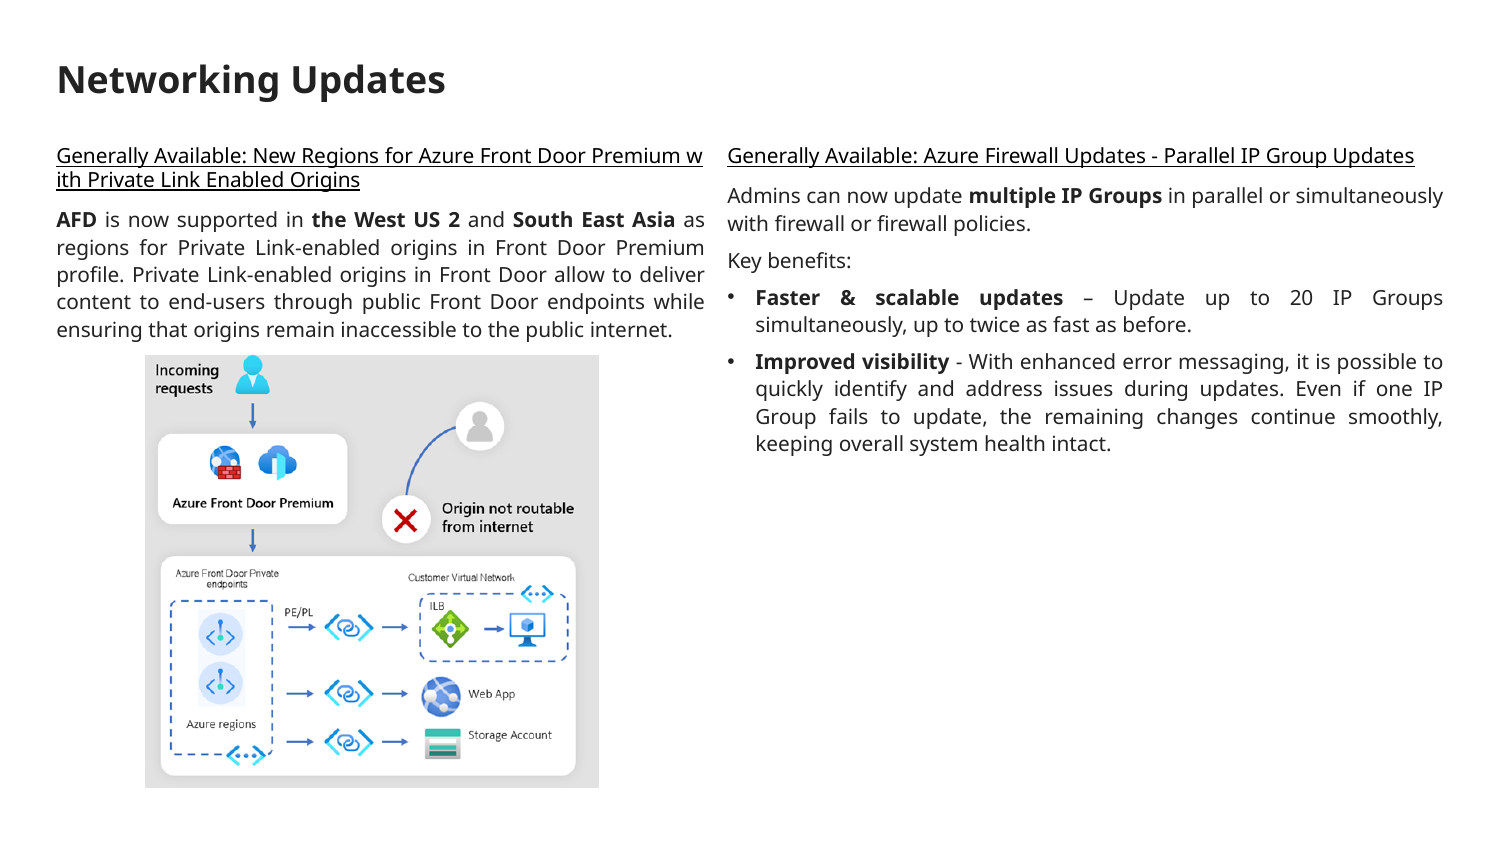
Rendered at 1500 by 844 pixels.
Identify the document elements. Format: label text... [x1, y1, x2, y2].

picture [145, 355, 599, 788]
title Networking Updates [56, 56, 1444, 113]
list Generally Available: New Regions for Azure Front Door Premium with Private Link Enabled Origins AFD is now supported in the West US 2 and South East Asia as regions for Private Link-enabled origins in Front Door Premium profile. Private Link-enabled origins in Front Door allow to deliver content to end-users through public Front Door endpoints while ensuring that origins remain inaccessible to the public internet. [56, 140, 706, 343]
list Generally Available: Azure Firewall Updates - Parallel IP Group Updates Admins can now update multiple IP Groups in parallel or simultaneously with firewall or firewall policies. Key benefits: Faster & scalable updates – Update up to 20 IP Groups simultaneously, up to twice as fast as before. Improved visibility - With enhanced error messaging, it is possible to quickly identify and address issues during updates. Even if one IP Group fails to update, the remaining changes continue smoothly, keeping overall system health intact. [727, 140, 1444, 760]
